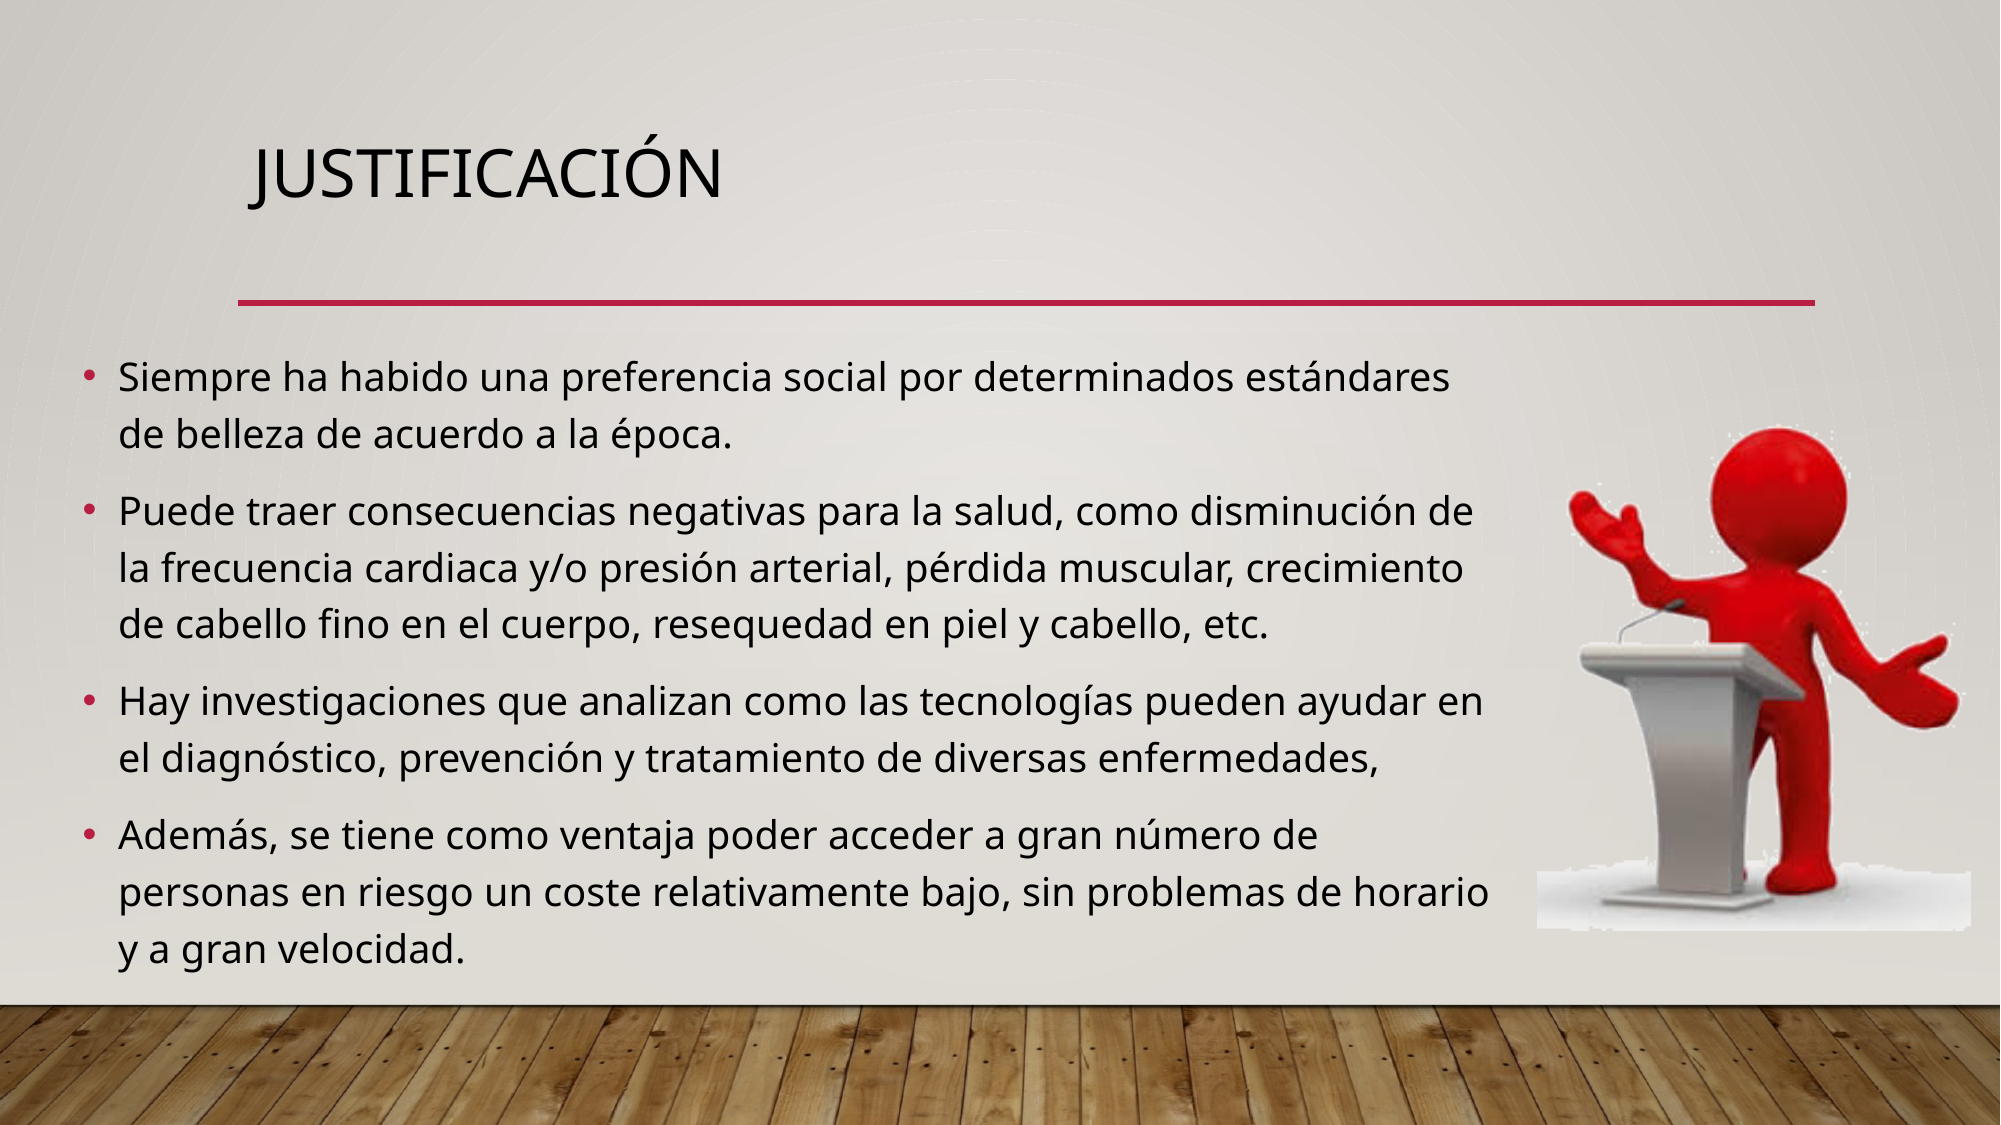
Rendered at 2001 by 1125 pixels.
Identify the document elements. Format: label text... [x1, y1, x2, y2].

picture [0, 1005, 2000, 1125]
list Siempre ha habido una preferencia social por determinados estándares de belleza de acuerdo a la época. Puede traer consecuencias negativas para la salud, como disminución de la frecuencia cardiaca y/o presión arterial, pérdida muscular, crecimiento de cabello fino en el cuerpo, resequedad en piel y cabello, etc. Hay investigaciones que analizan como las tecnologías pueden ayudar en el diagnóstico, prevención y tratamiento de diversas enfermedades, Además, se tiene como ventaja poder acceder a gran número de personas en riesgo un coste relativamente bajo, sin problemas de horario y a gran velocidad. [67, 334, 1508, 992]
picture [1537, 379, 1971, 931]
title JUSTIFICACIÓN [238, 131, 1814, 305]
